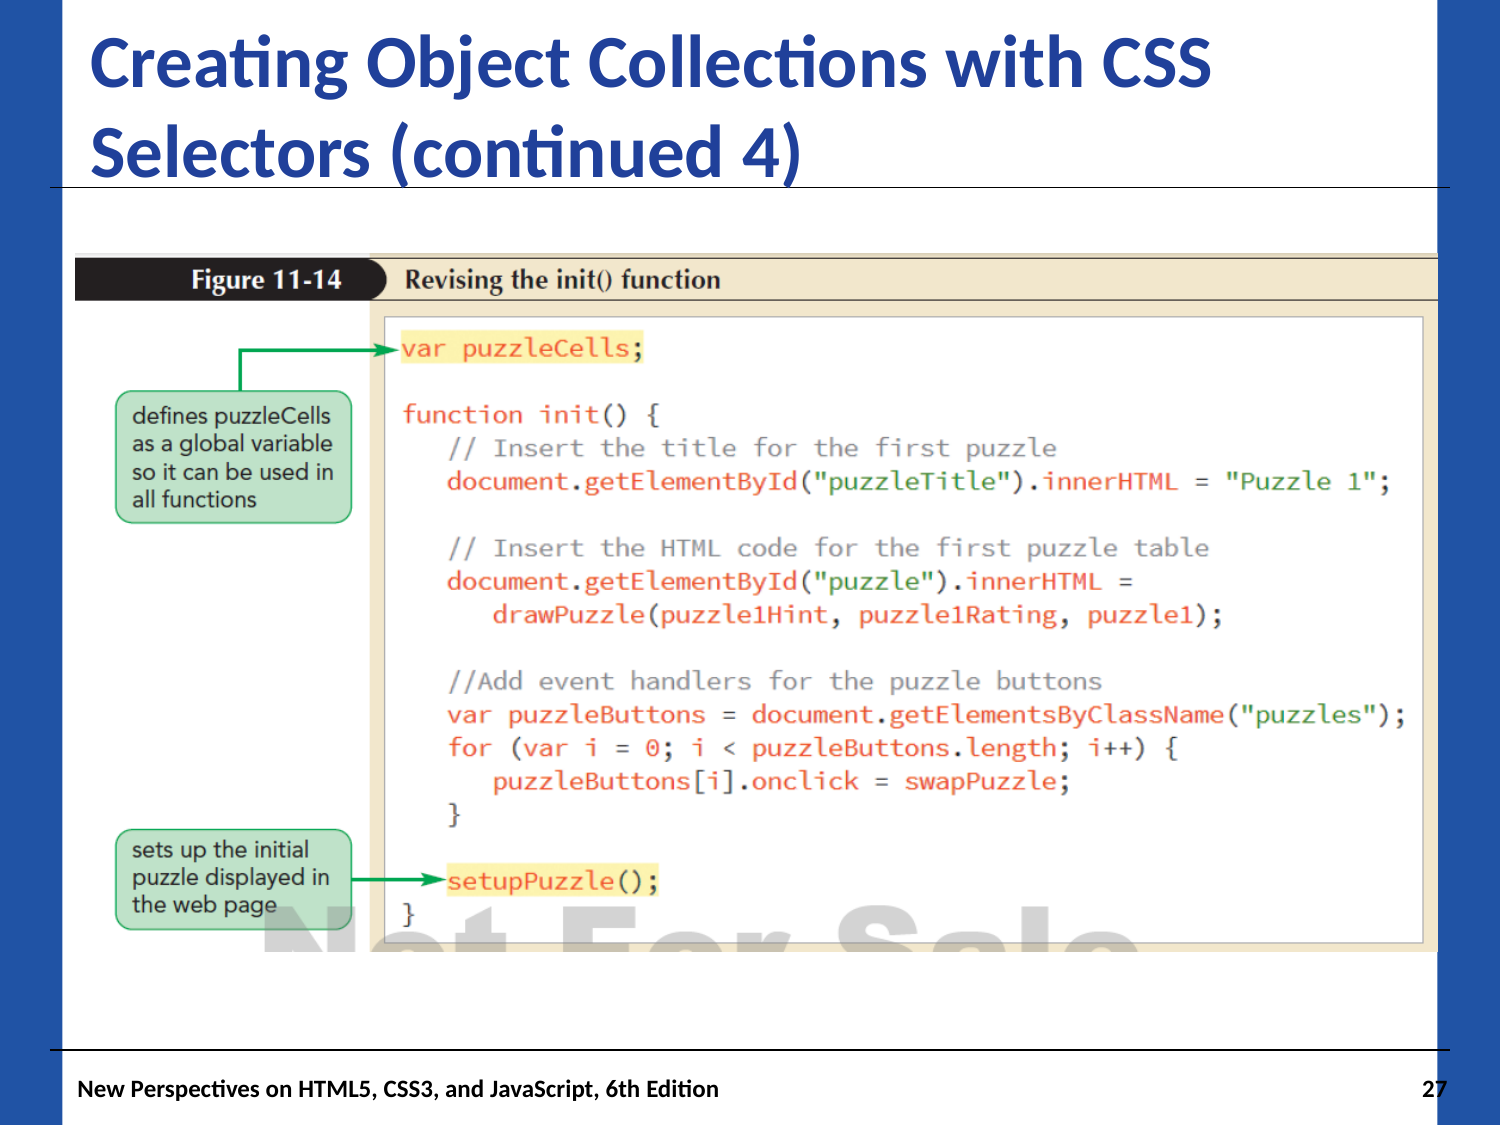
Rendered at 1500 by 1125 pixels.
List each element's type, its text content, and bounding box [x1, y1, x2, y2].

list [74, 253, 1438, 952]
footer New Perspectives on HTML5, CSS3, and JavaScript, 6th Edition [62, 1050, 1374, 1125]
title Creating Object Collections with CSS Selectors (continued 4) [74, 24, 1438, 181]
slide_number 27 [1374, 1050, 1463, 1125]
